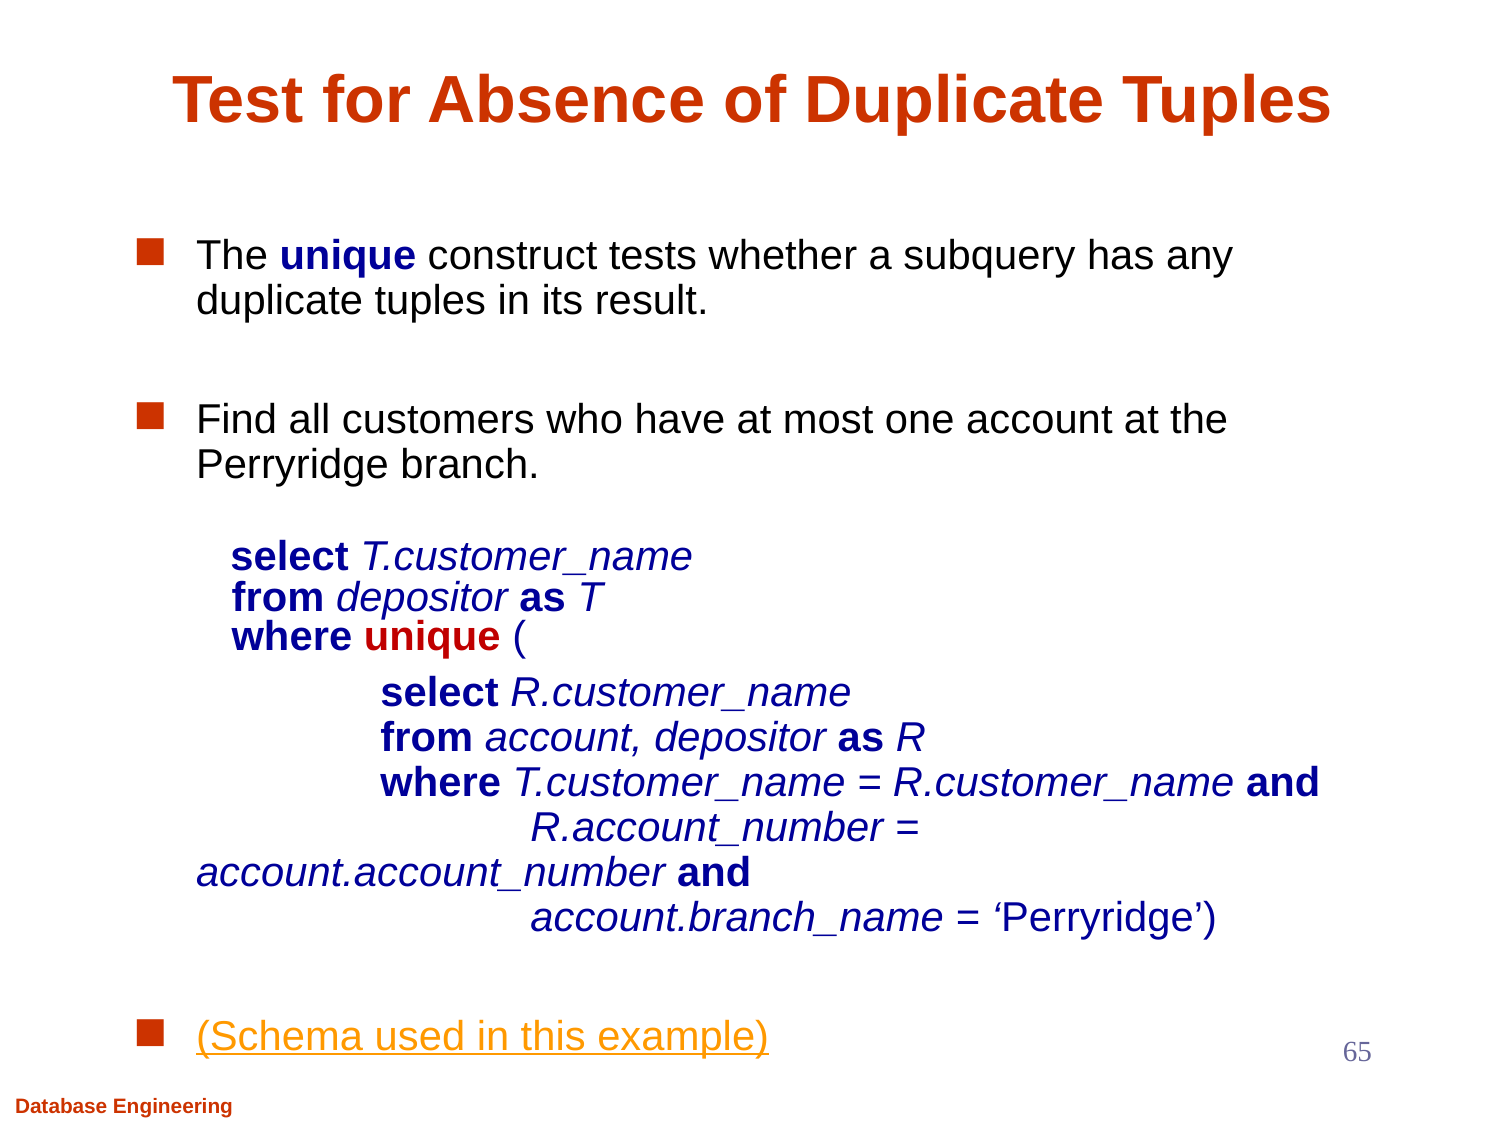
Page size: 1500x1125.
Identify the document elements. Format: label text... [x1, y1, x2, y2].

title Test for Absence of Duplicate Tuples [90, 32, 1416, 144]
slide_number 65 [1074, 1024, 1388, 1101]
list The unique construct tests whether a subquery has any duplicate tuples in its result. Find all customers who have at most one account at the Perryridge branch. select T.customer_name from depositor as T where unique ( select R.customer_name from account, depositor as R where T.customer_name = R.customer_name and R.account_number = account.account_number and account.branch_name = ‘Perryridge’) (Schema used in this example) [124, 225, 1406, 944]
